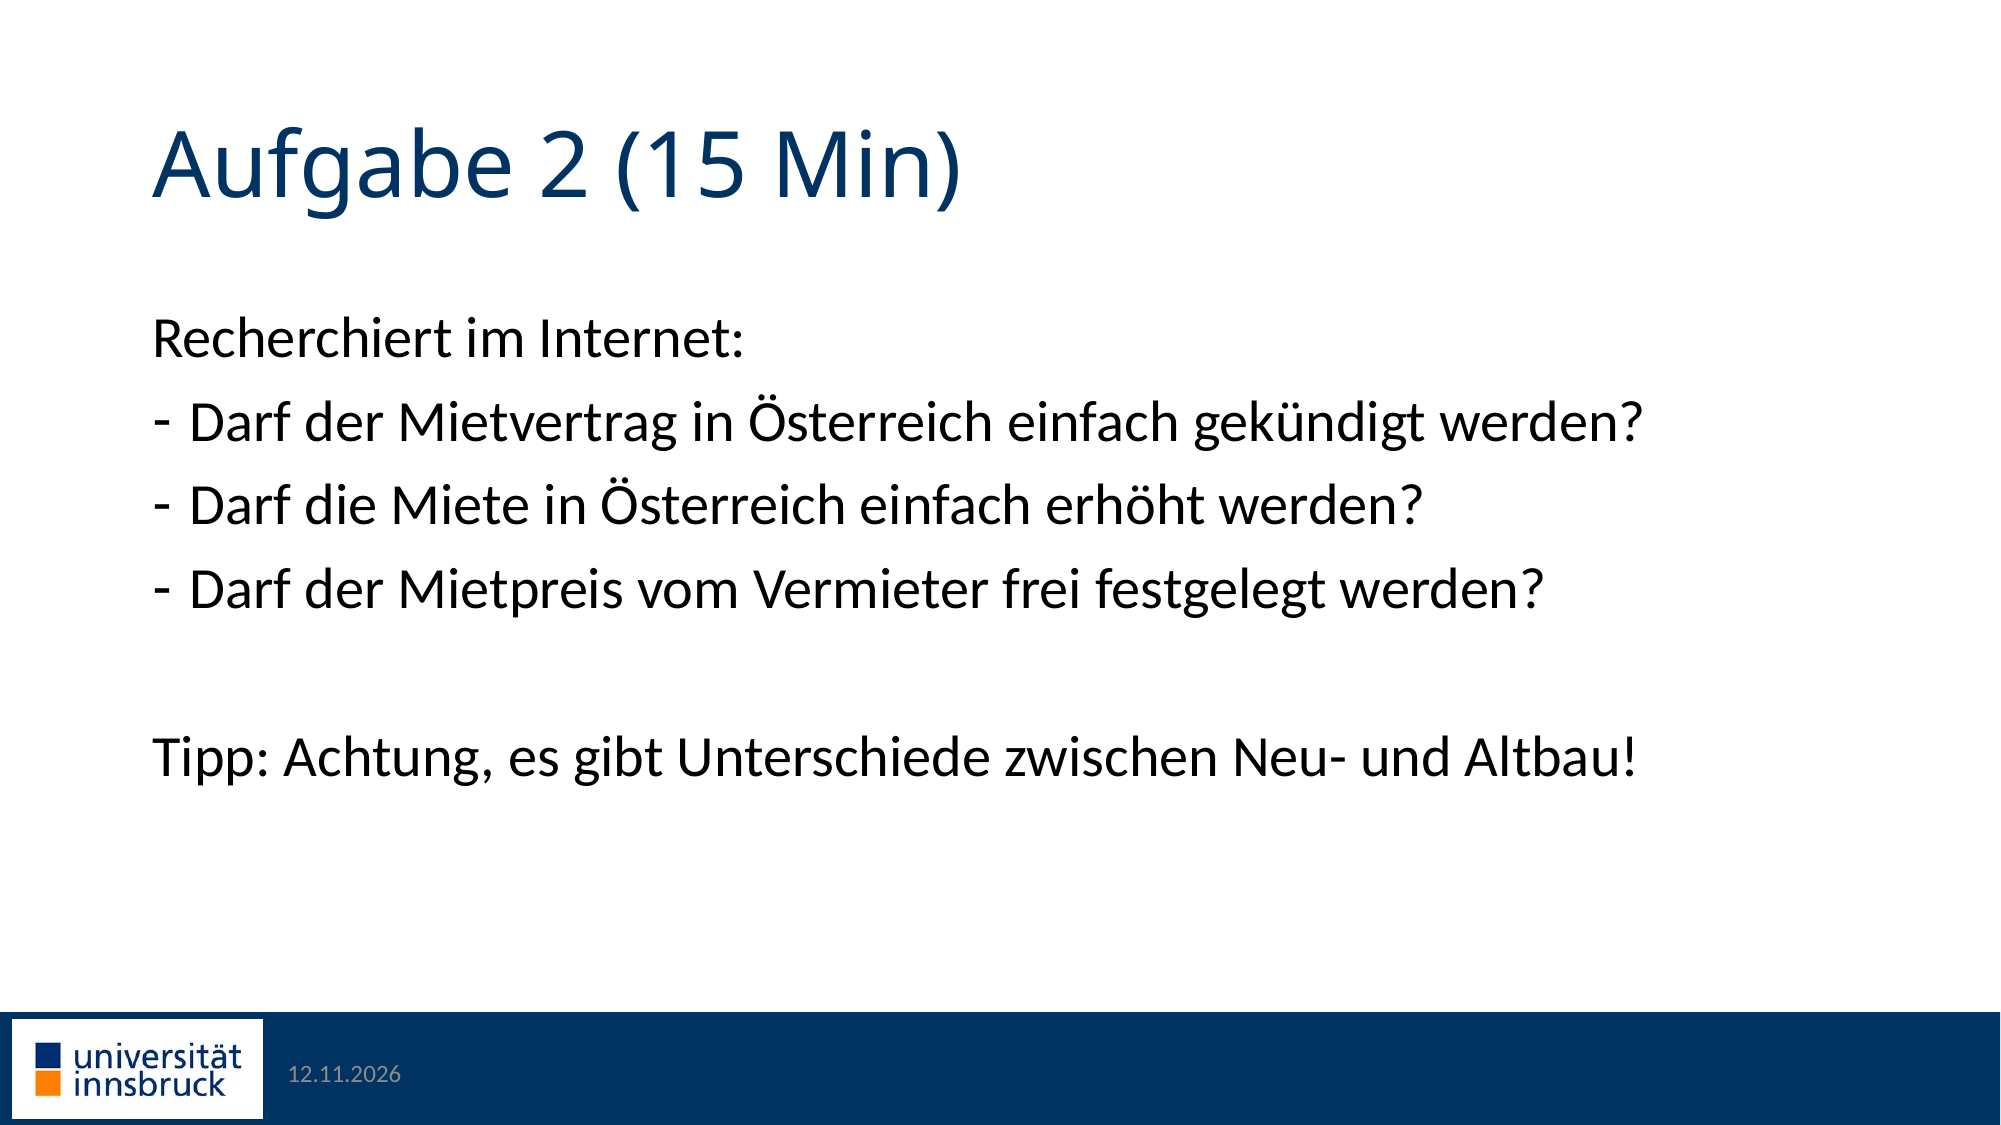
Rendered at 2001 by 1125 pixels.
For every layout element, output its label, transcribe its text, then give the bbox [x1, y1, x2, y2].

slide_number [272, 1042, 723, 1103]
text_box Aufgabe 2 (15 Min) [137, 58, 1863, 277]
list Recherchiert im Internet: Darf der Mietvertrag in Österreich einfach gekündigt werden? Darf die Miete in Österreich einfach erhöht werden? Darf der Mietpreis vom Vermieter frei festgelegt werden? Tipp: Achtung, es gibt Unterschiede zwischen Neu- und Altbau! [137, 299, 1863, 1014]
picture [12, 1019, 263, 1119]
